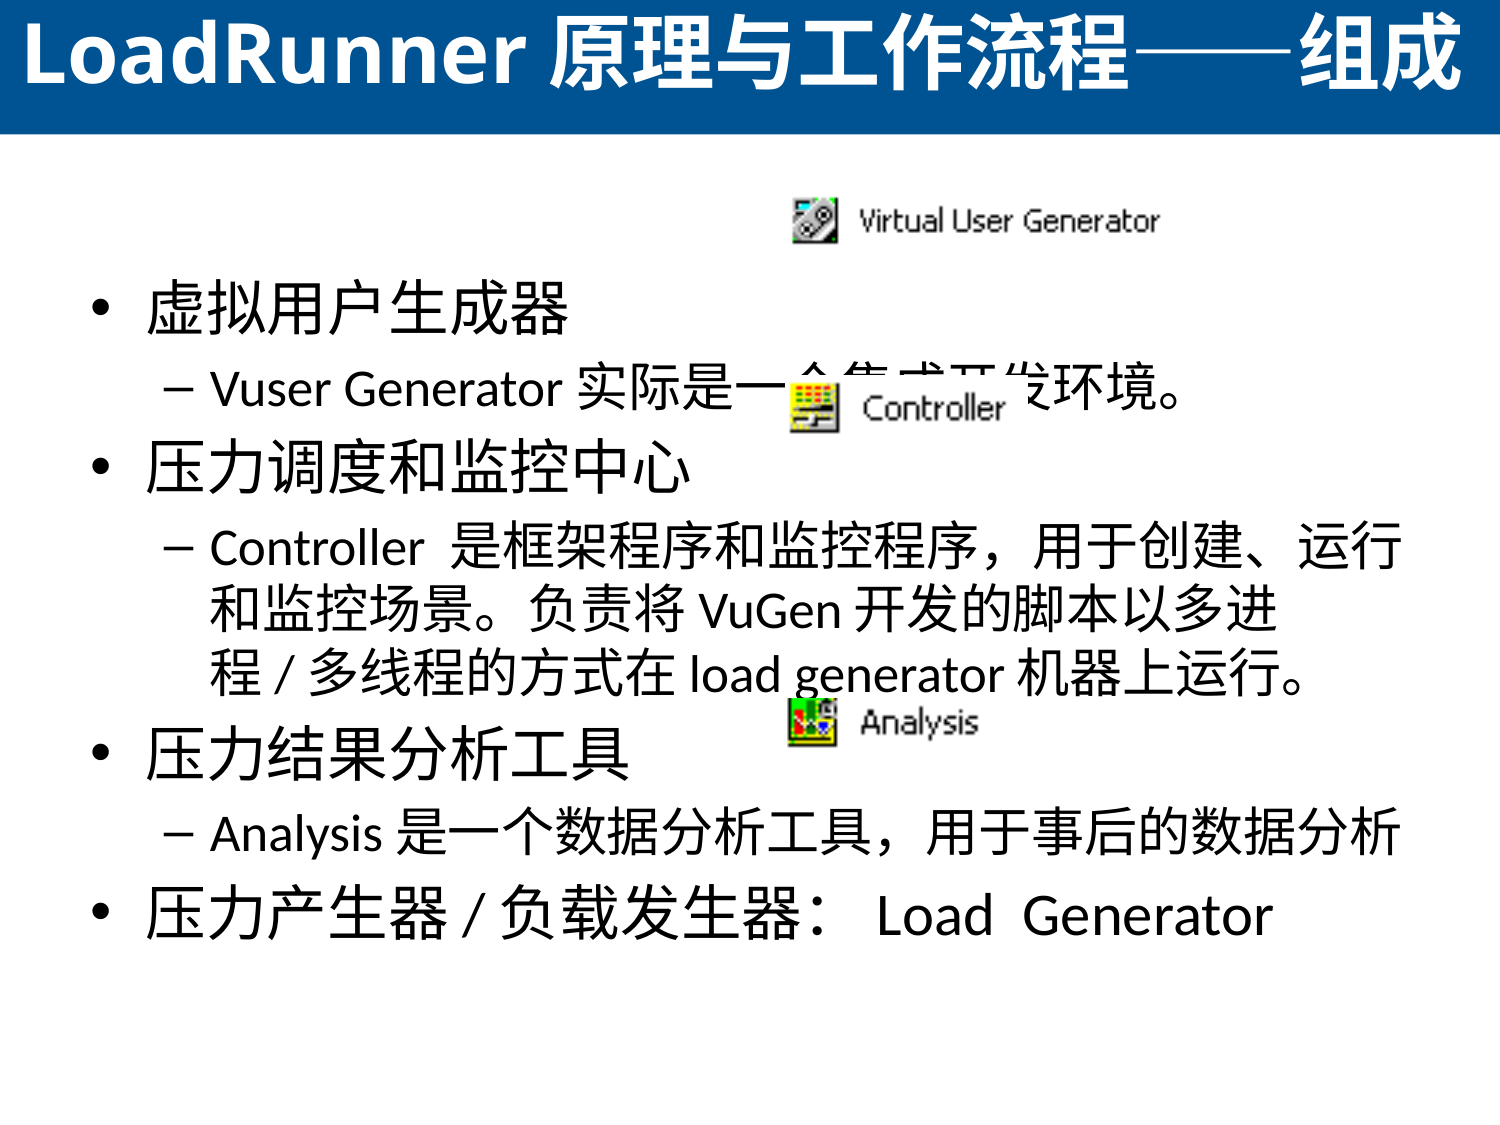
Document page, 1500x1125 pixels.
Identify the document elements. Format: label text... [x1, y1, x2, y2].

title LoadRunner原理与工作流程——组成 [2, 0, 1483, 135]
picture [783, 697, 997, 757]
picture [788, 193, 1173, 253]
picture [784, 375, 1028, 440]
list 虚拟用户生成器 Vuser Generator实际是一个集成开发环境。 压力调度和监控中心 Controller 是框架程序和监控程序，用于创建、运行和监控场景。负责将VuGen开发的脚本以多进程/多线程的方式在load generator机器上运行。 压力结果分析工具 Analysis是一个数据分析工具，用于事后的数据分析 压力产生器/负载发生器：Load Generator [75, 262, 1425, 1005]
